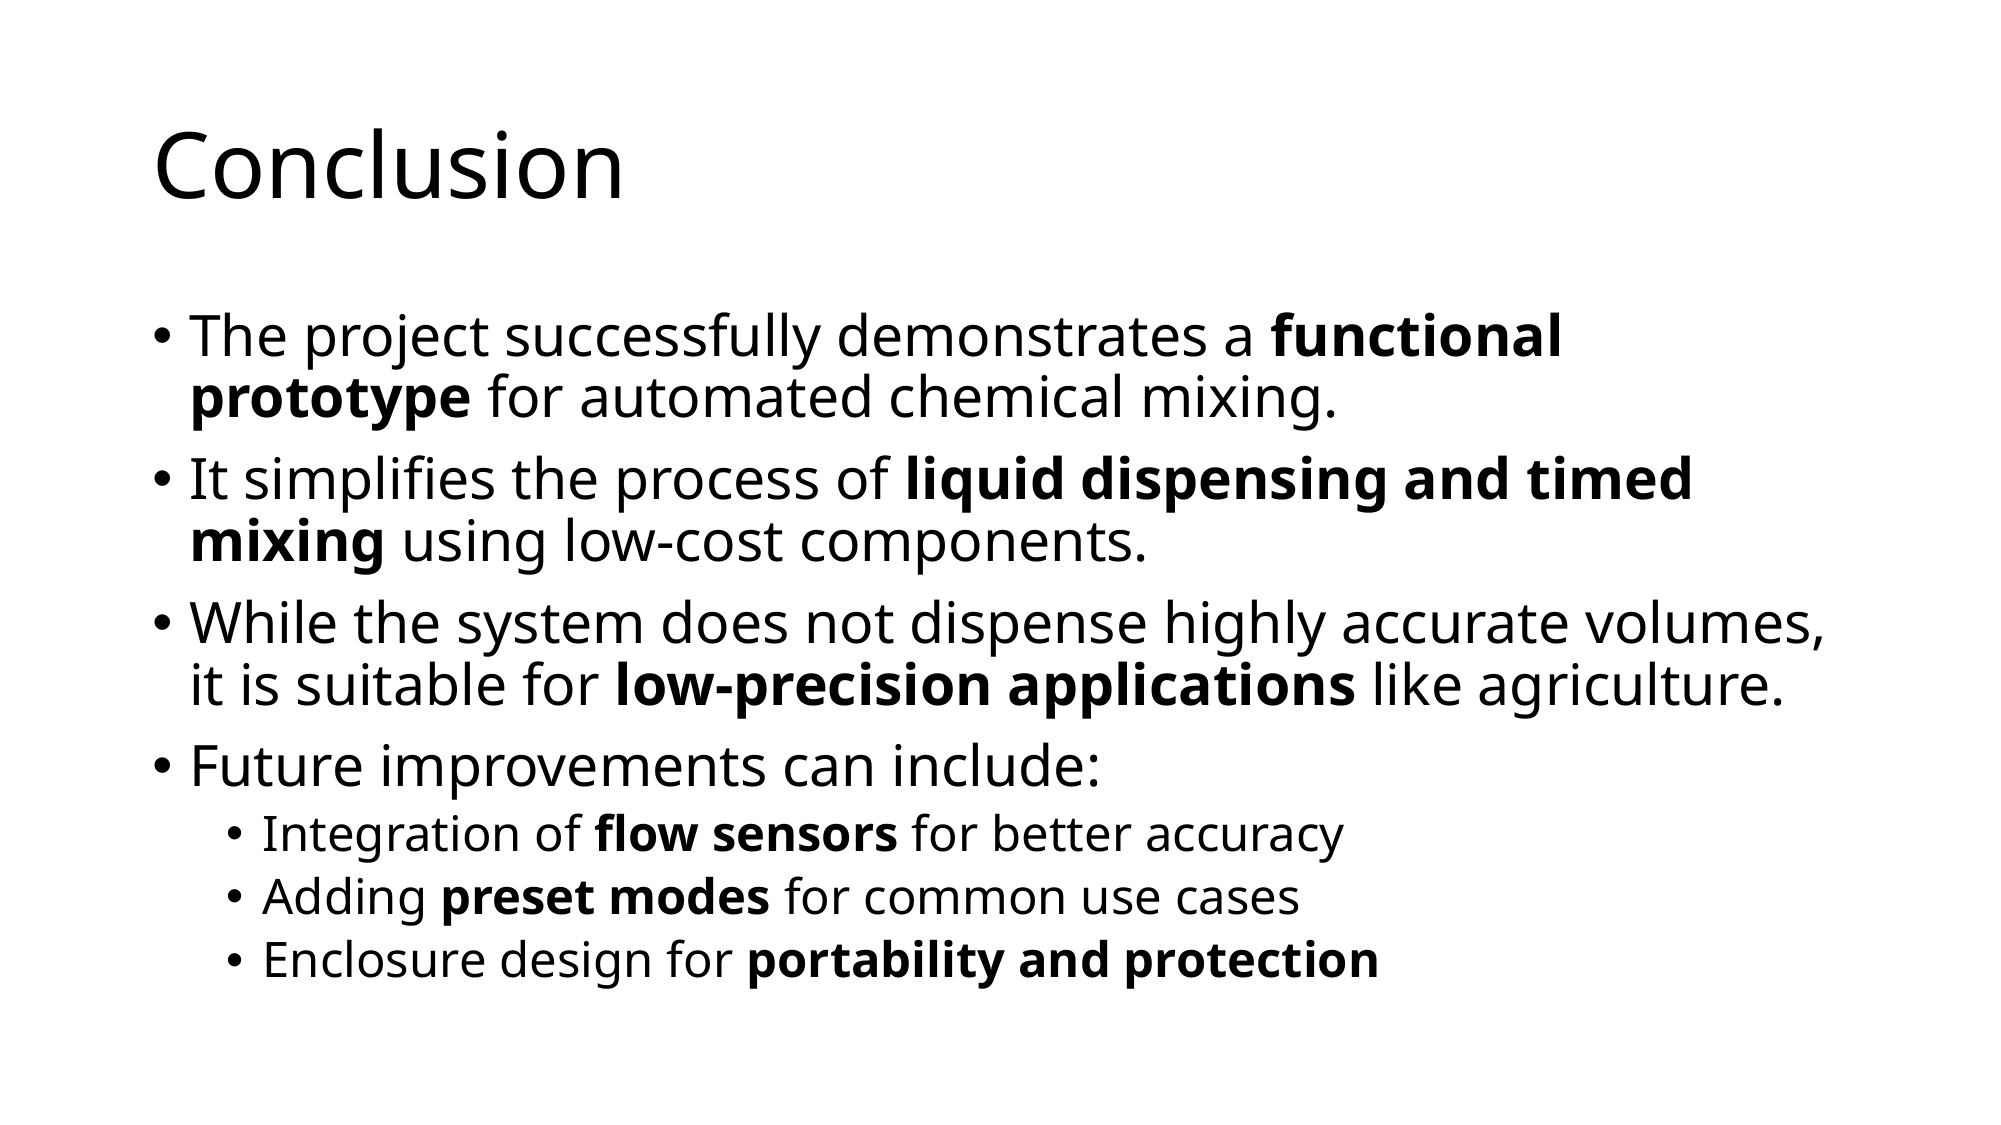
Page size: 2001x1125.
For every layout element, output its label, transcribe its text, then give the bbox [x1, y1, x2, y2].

title Conclusion [137, 59, 1863, 278]
list The project successfully demonstrates a functional prototype for automated chemical mixing. It simplifies the process of liquid dispensing and timed mixing using low-cost components. While the system does not dispense highly accurate volumes, it is suitable for low-precision applications like agriculture. Future improvements can include: Integration of flow sensors for better accuracy Adding preset modes for common use cases Enclosure design for portability and protection [137, 299, 1863, 1014]
